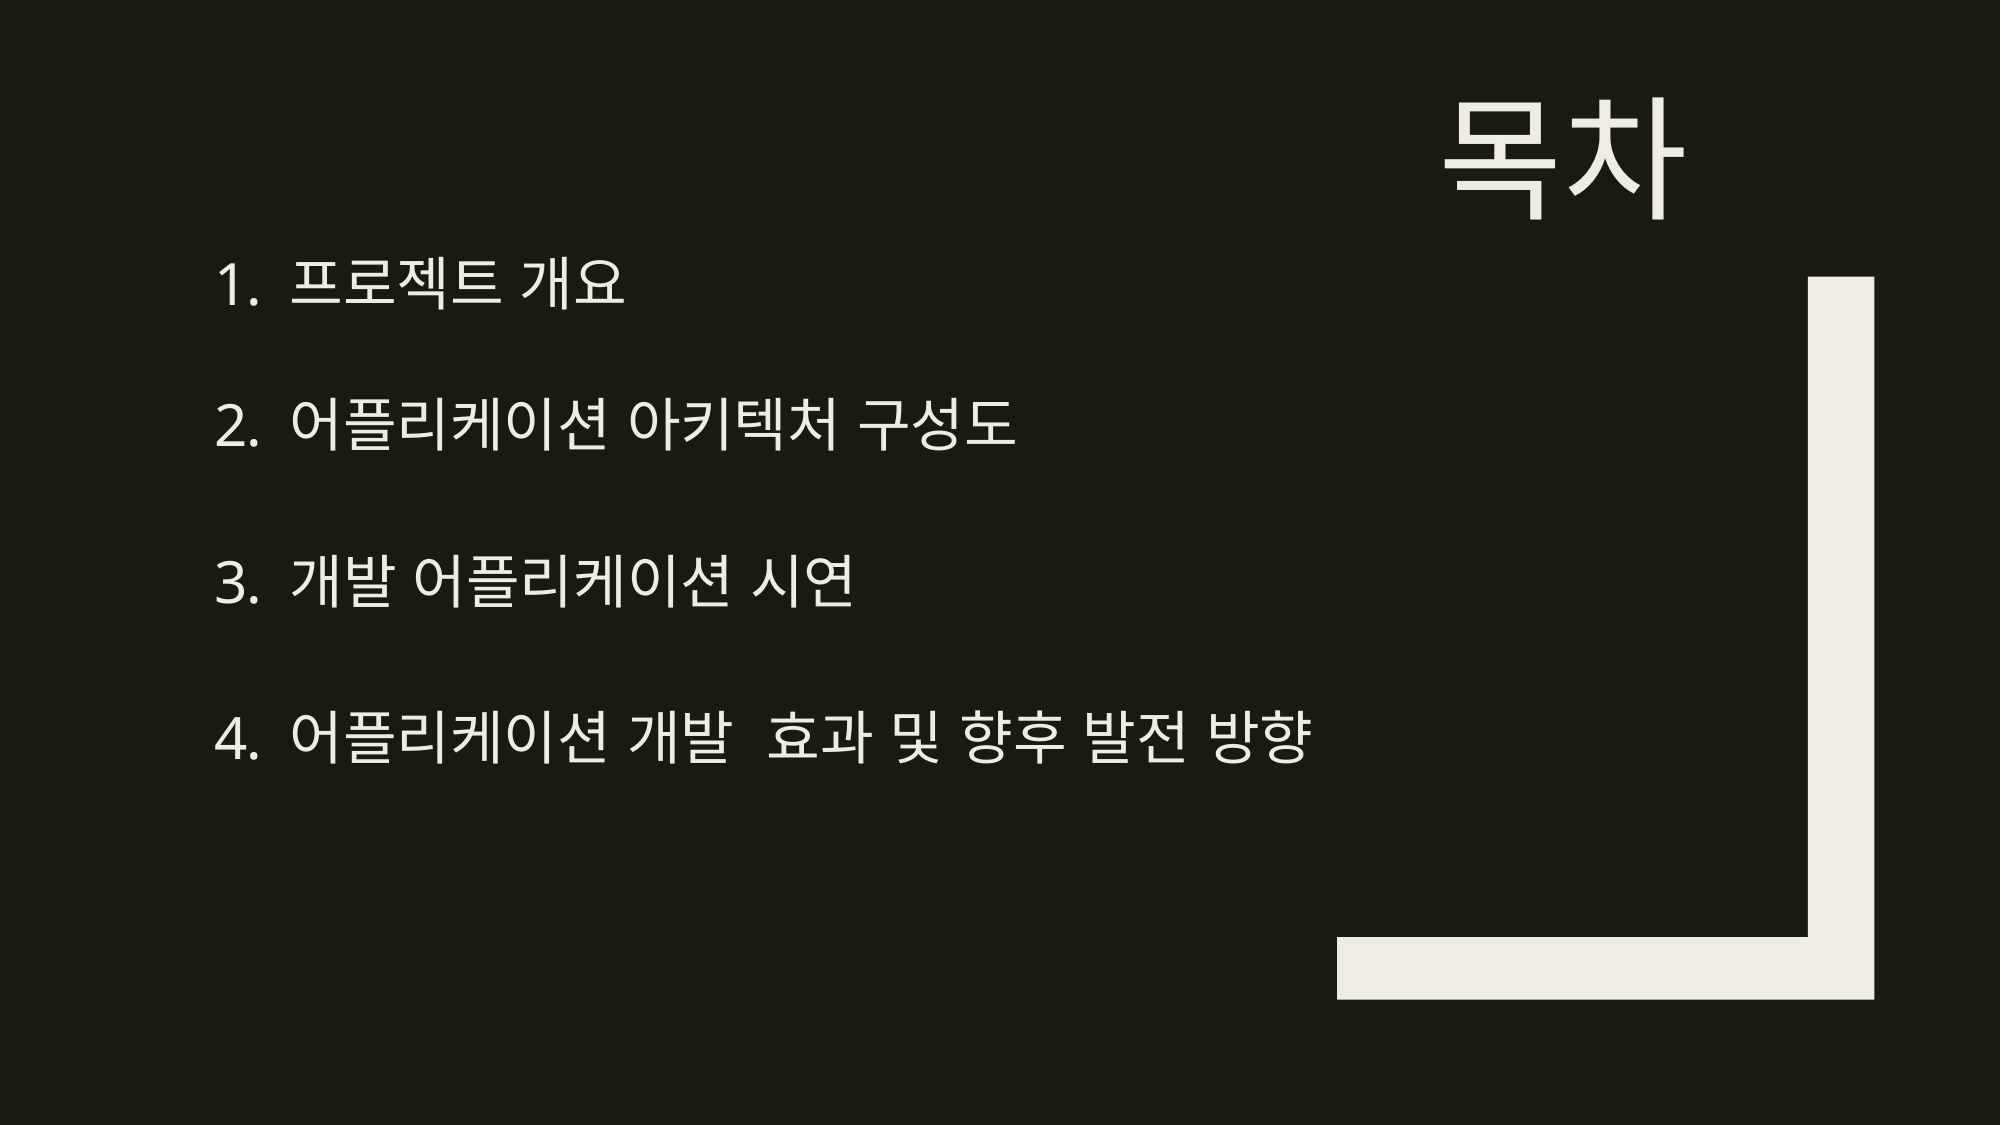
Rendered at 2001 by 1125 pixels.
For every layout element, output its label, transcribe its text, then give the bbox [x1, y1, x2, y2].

list 프로젝트 개요 어플리케이션 아키텍처 구성도 개발 어플리케이션 시연 어플리케이션 개발 효과 및 향후 발전 방향 [199, 245, 1475, 908]
title 목차 [125, 79, 1703, 246]
